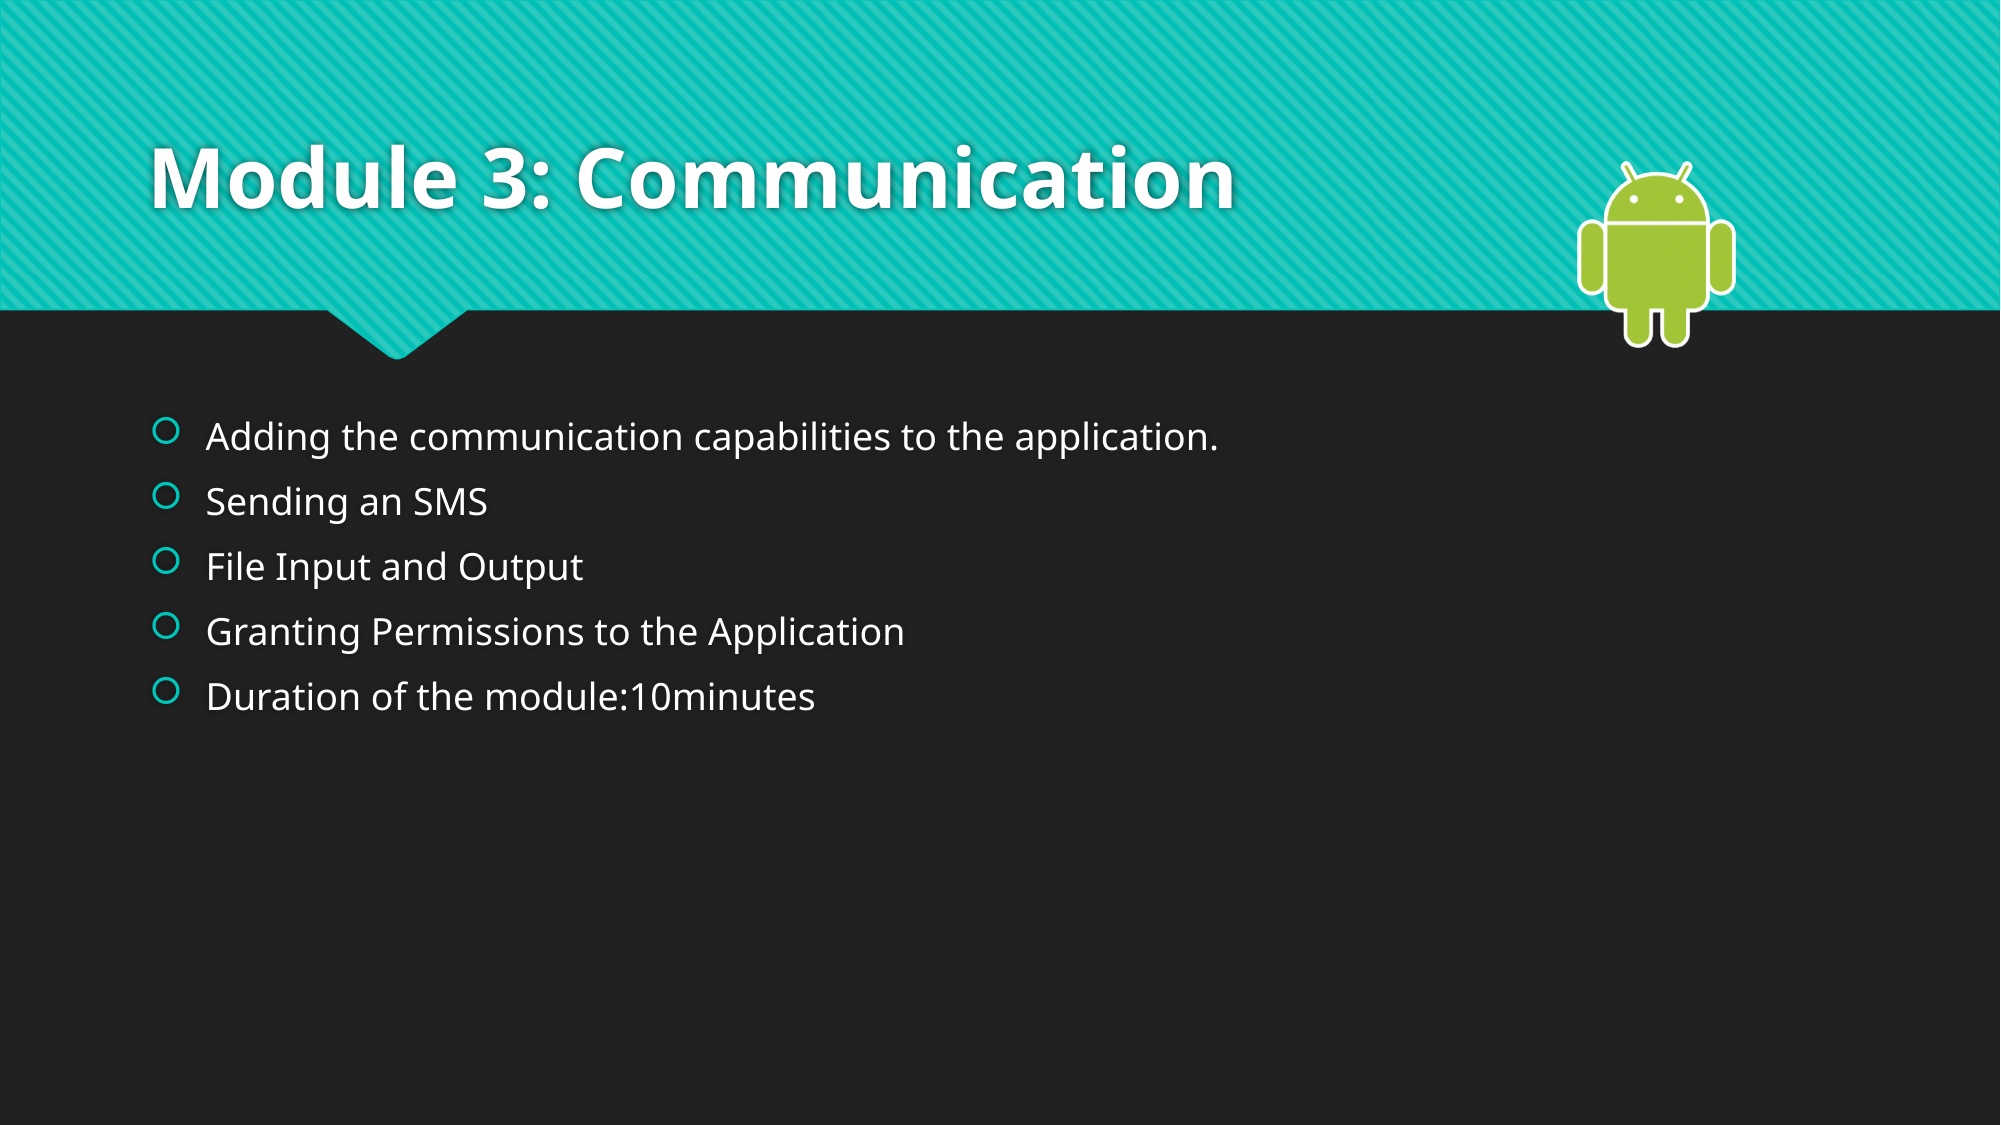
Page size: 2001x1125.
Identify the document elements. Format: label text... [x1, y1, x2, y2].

list Adding the communication capabilities to the application. Sending an SMS File Input and Output Granting Permissions to the Application Duration of the module:10minutes [134, 364, 1866, 962]
picture [1576, 160, 1737, 349]
title Module 3: Communication [132, 73, 1868, 233]
